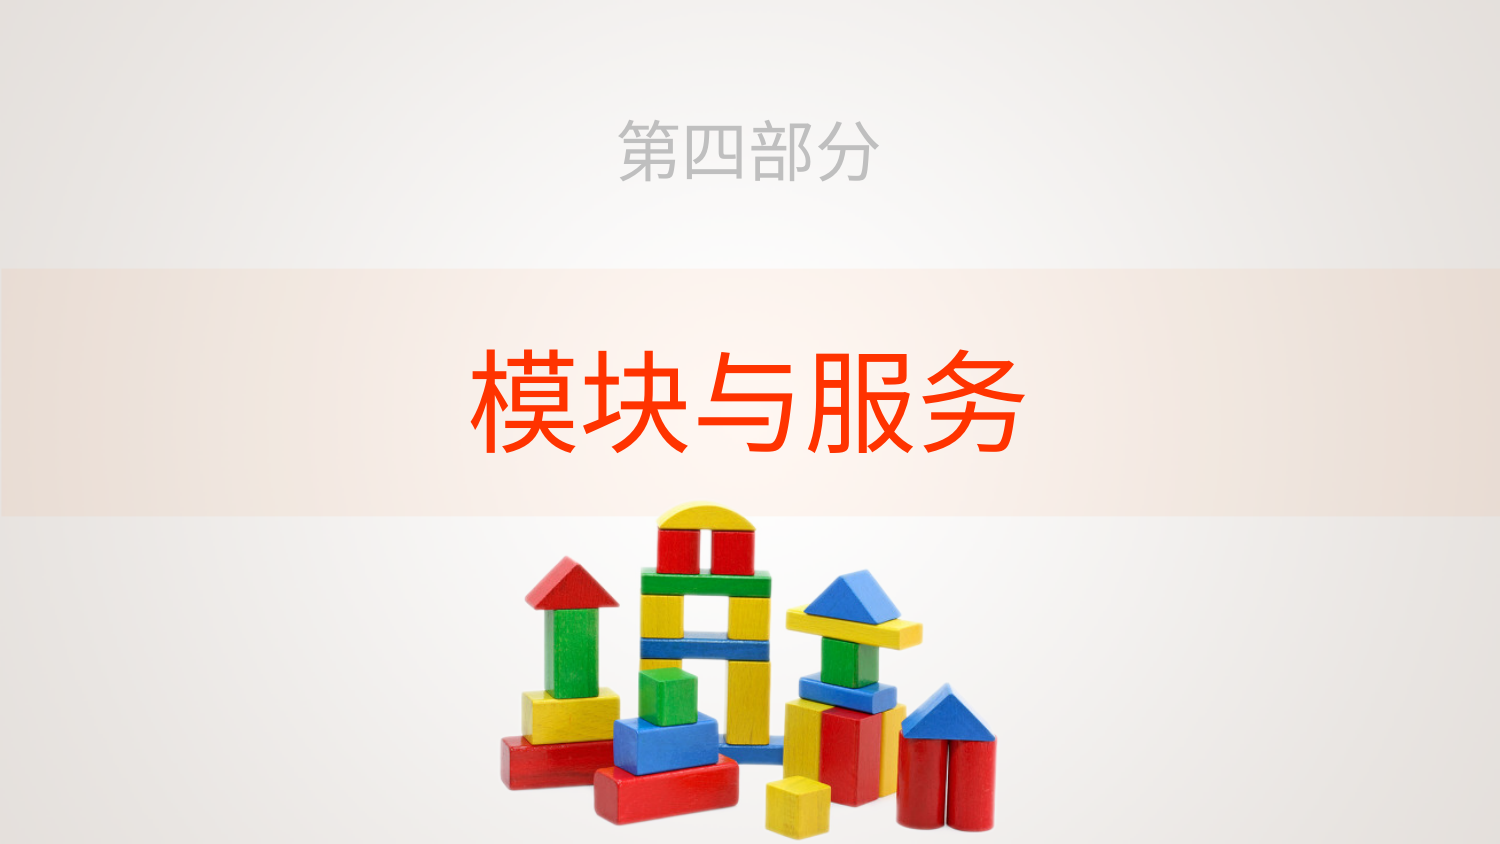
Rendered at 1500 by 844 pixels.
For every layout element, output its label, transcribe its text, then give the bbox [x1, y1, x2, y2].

picture [0, 0, 1500, 844]
text_box 模块与服务 [452, 324, 1045, 475]
text_box 第四部分 [488, 102, 1010, 198]
text_box [1, 268, 1500, 517]
